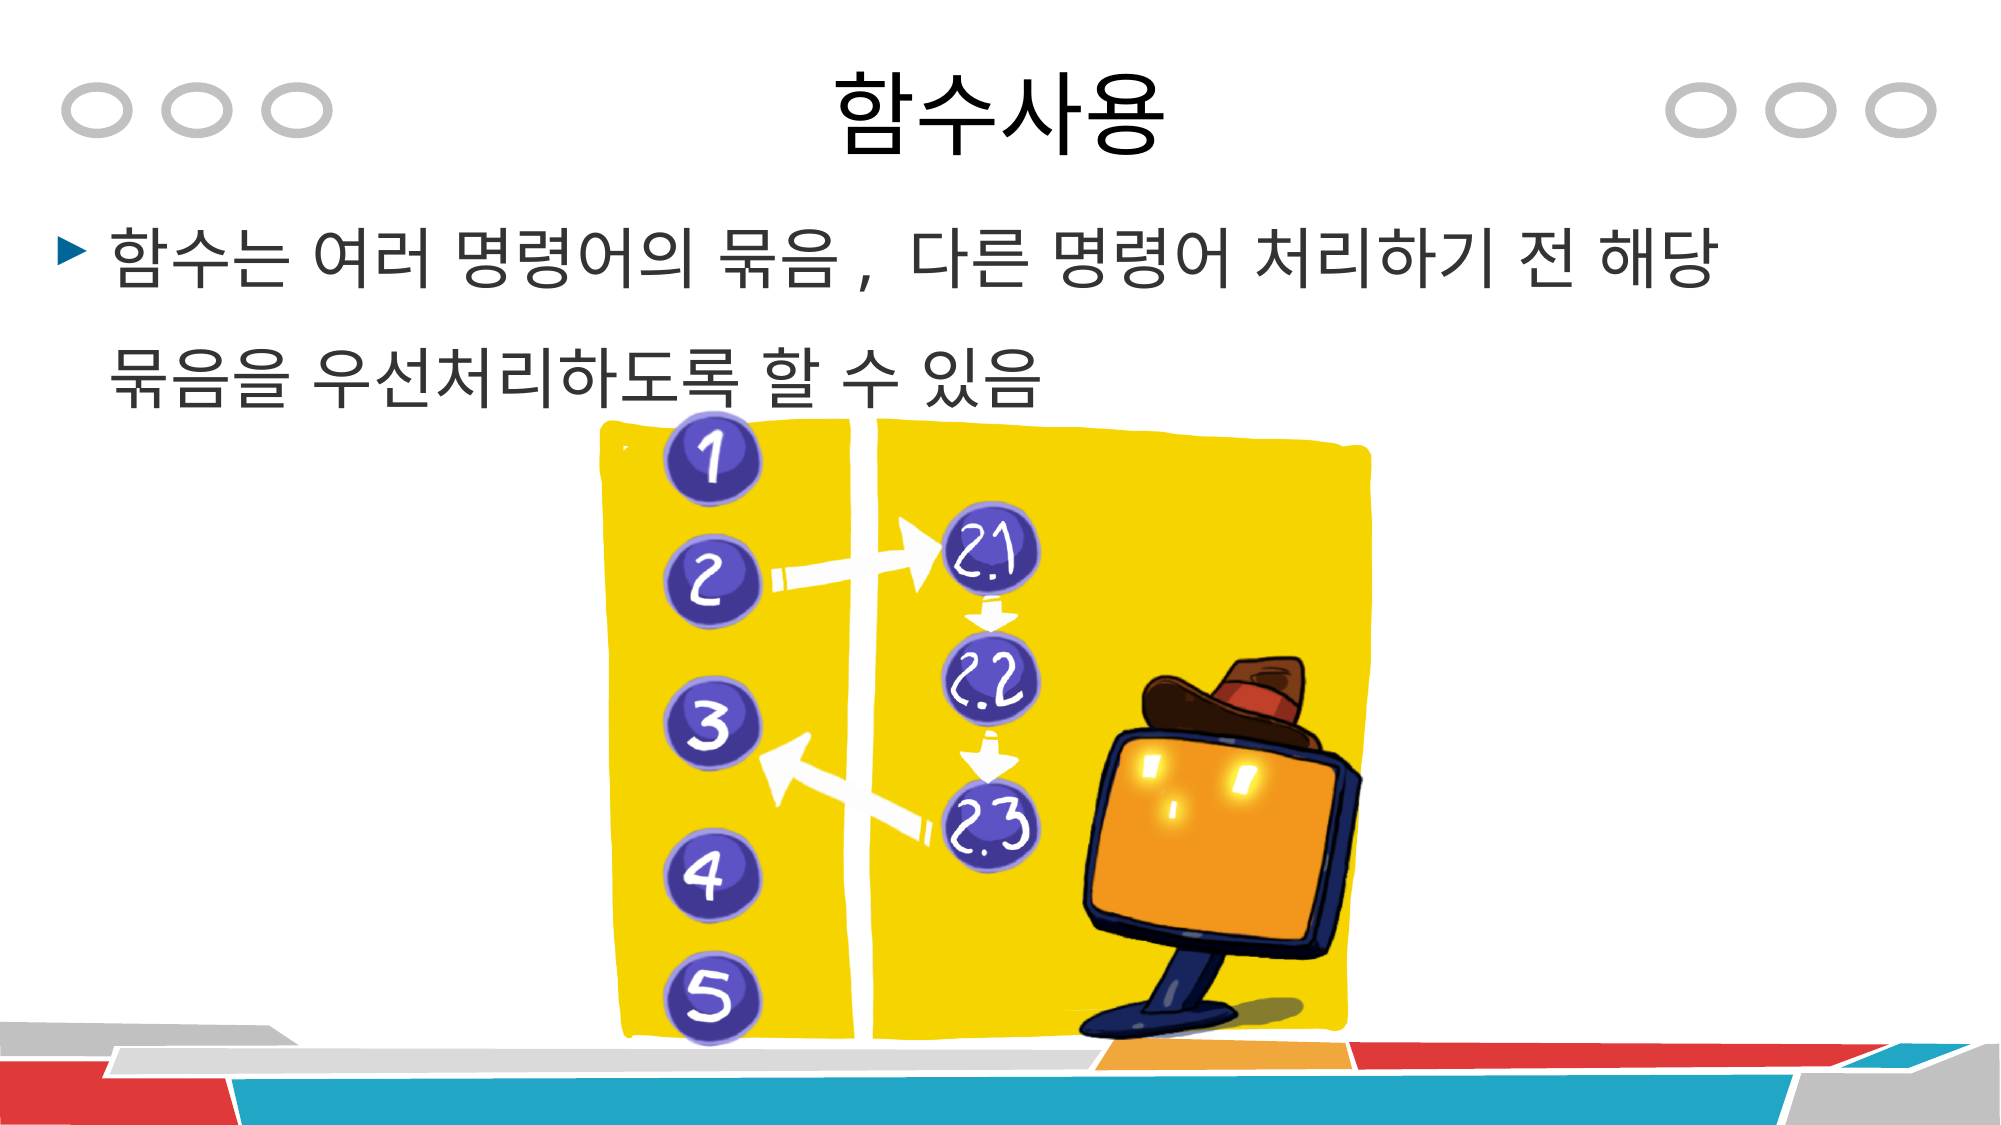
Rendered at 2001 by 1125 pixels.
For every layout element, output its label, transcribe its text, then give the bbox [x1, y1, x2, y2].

picture [519, 410, 1444, 1054]
title 함수사용 [350, 18, 1650, 169]
list 함수는 여러 명령어의 묶음, 다른 명령어 처리하기 전 해당 묶음을 우선처리하도록 할 수 있음 [37, 169, 1838, 924]
